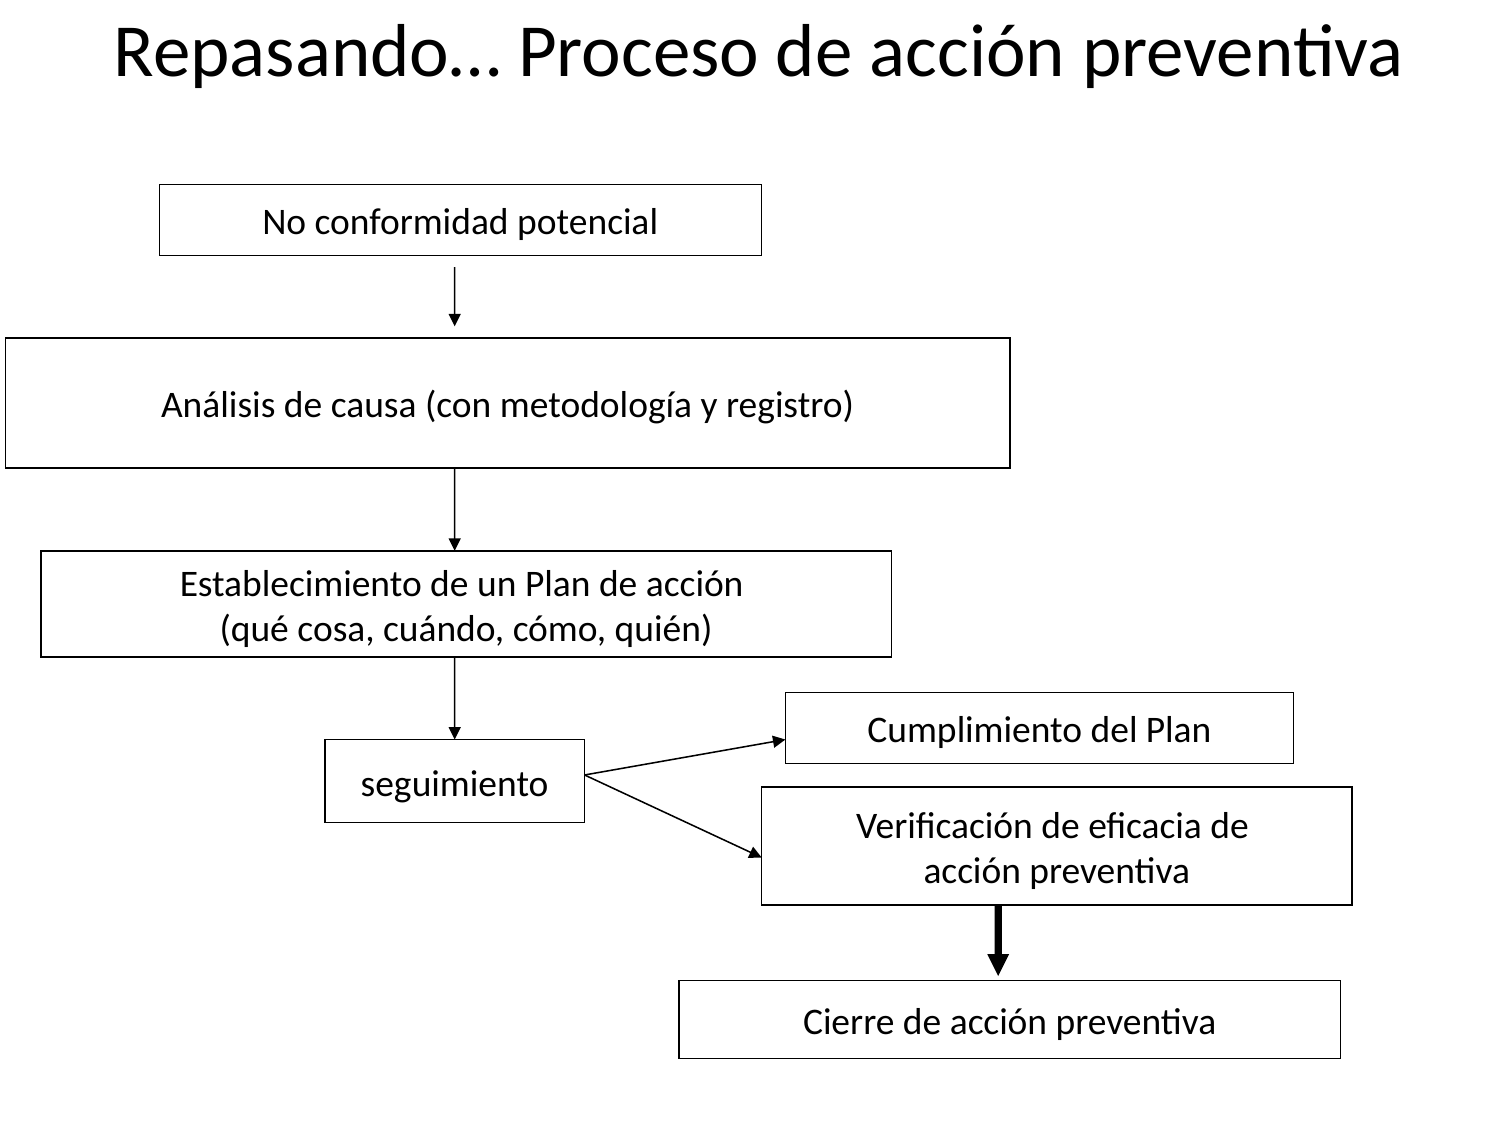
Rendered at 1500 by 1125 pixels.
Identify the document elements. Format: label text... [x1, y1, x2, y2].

text_box Establecimiento de un Plan de acción (qué cosa, cuándo, cómo, quién) [41, 550, 892, 657]
text_box Cierre de acción preventiva [679, 980, 1341, 1059]
text_box Verificación de eficacia de acción preventiva [761, 786, 1353, 905]
title Repasando… Proceso de acción preventiva [17, 0, 1500, 116]
text_box Análisis de causa (con metodología y registro) [5, 337, 1010, 468]
text_box seguimiento [324, 739, 585, 823]
text_box [448, 467, 461, 551]
text_box [448, 267, 461, 327]
text_box [585, 735, 786, 775]
text_box [448, 656, 461, 740]
text_box No conformidad potencial [159, 184, 762, 256]
text_box [584, 774, 762, 858]
text_box Cumplimiento del Plan [785, 692, 1294, 764]
text_box [992, 905, 1005, 977]
